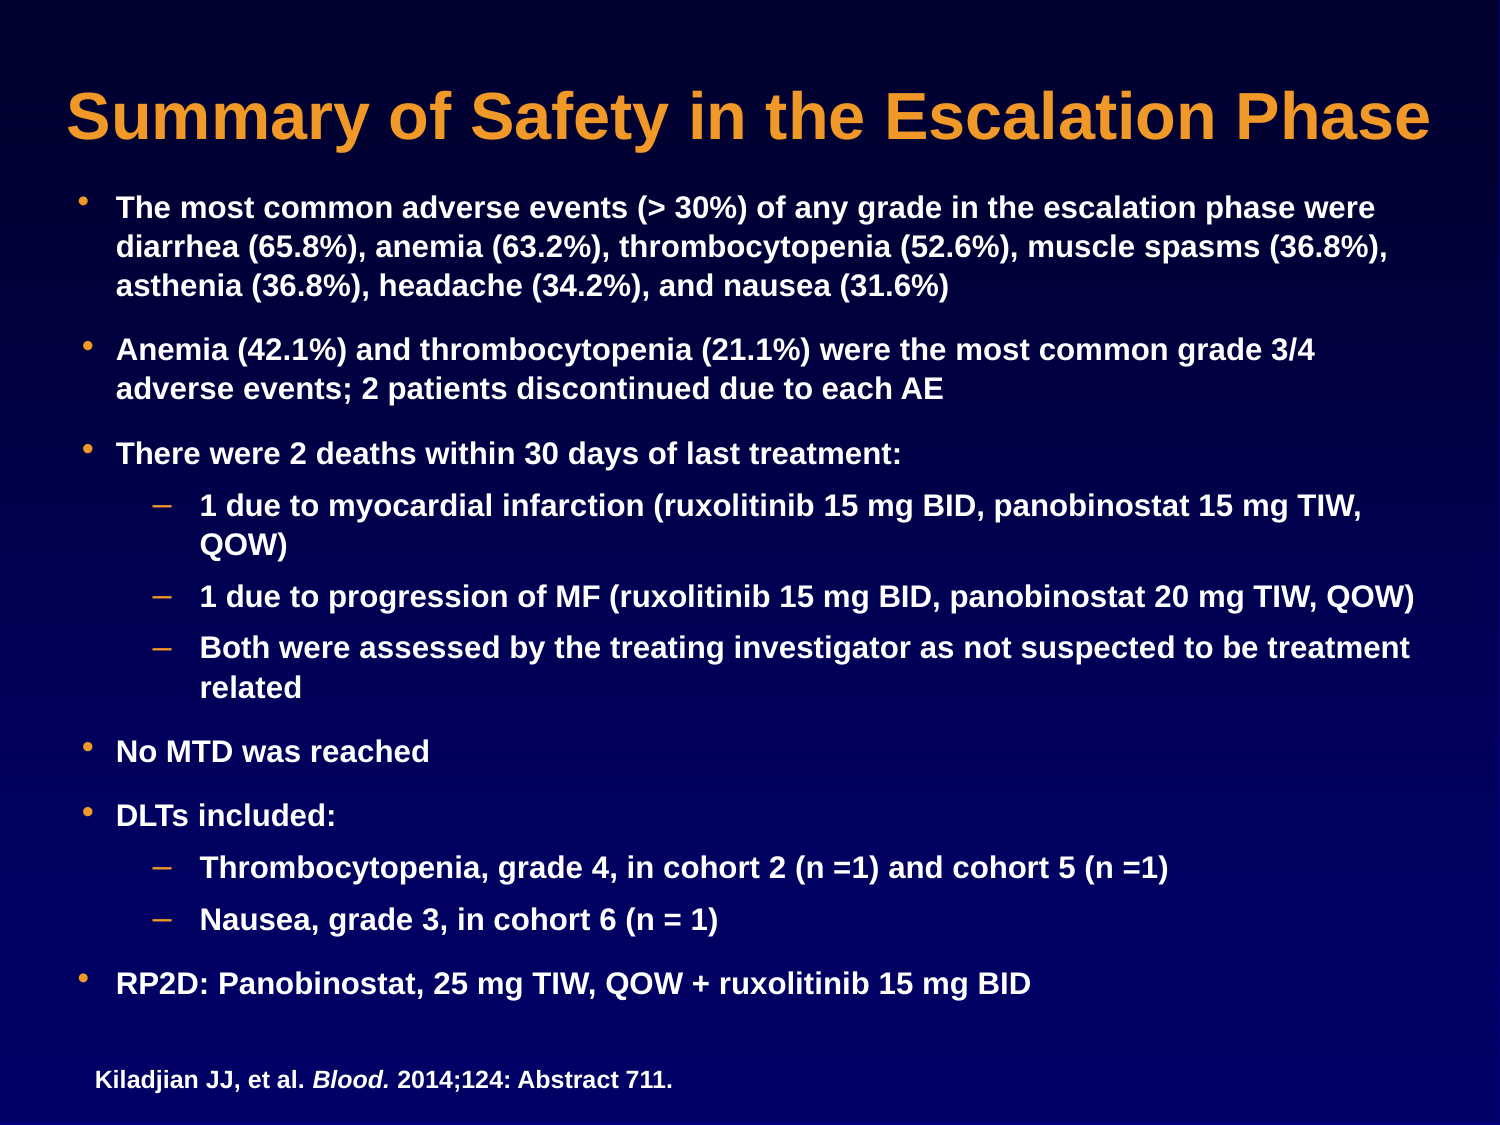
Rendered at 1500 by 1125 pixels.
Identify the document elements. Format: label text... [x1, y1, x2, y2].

list The most common adverse events (> 30%) of any grade in the escalation phase were diarrhea (65.8%), anemia (63.2%), thrombocytopenia (52.6%), muscle spasms (36.8%), asthenia (36.8%), headache (34.2%), and nausea (31.6%) Anemia (42.1%) and thrombocytopenia (21.1%) were the most common grade 3/4 adverse events; 2 patients discontinued due to each AE There were 2 deaths within 30 days of last treatment: 1 due to myocardial infarction (ruxolitinib 15 mg BID, panobinostat 15 mg TIW, QOW) 1 due to progression of MF (ruxolitinib 15 mg BID, panobinostat 20 mg TIW, QOW) Both were assessed by the treating investigator as not suspected to be treatment related No MTD was reached DLTs included: Thrombocytopenia, grade 4, in cohort 2 (n =1) and cohort 5 (n =1) Nausea, grade 3, in cohort 6 (n = 1) RP2D: Panobinostat, 25 mg TIW, QOW + ruxolitinib 15 mg BID [62, 177, 1450, 1078]
text_box Kiladjian JJ, et al. Blood. 2014;124: Abstract 711. [79, 1056, 689, 1101]
title Summary of Safety in the Escalation Phase [0, 36, 1500, 161]
